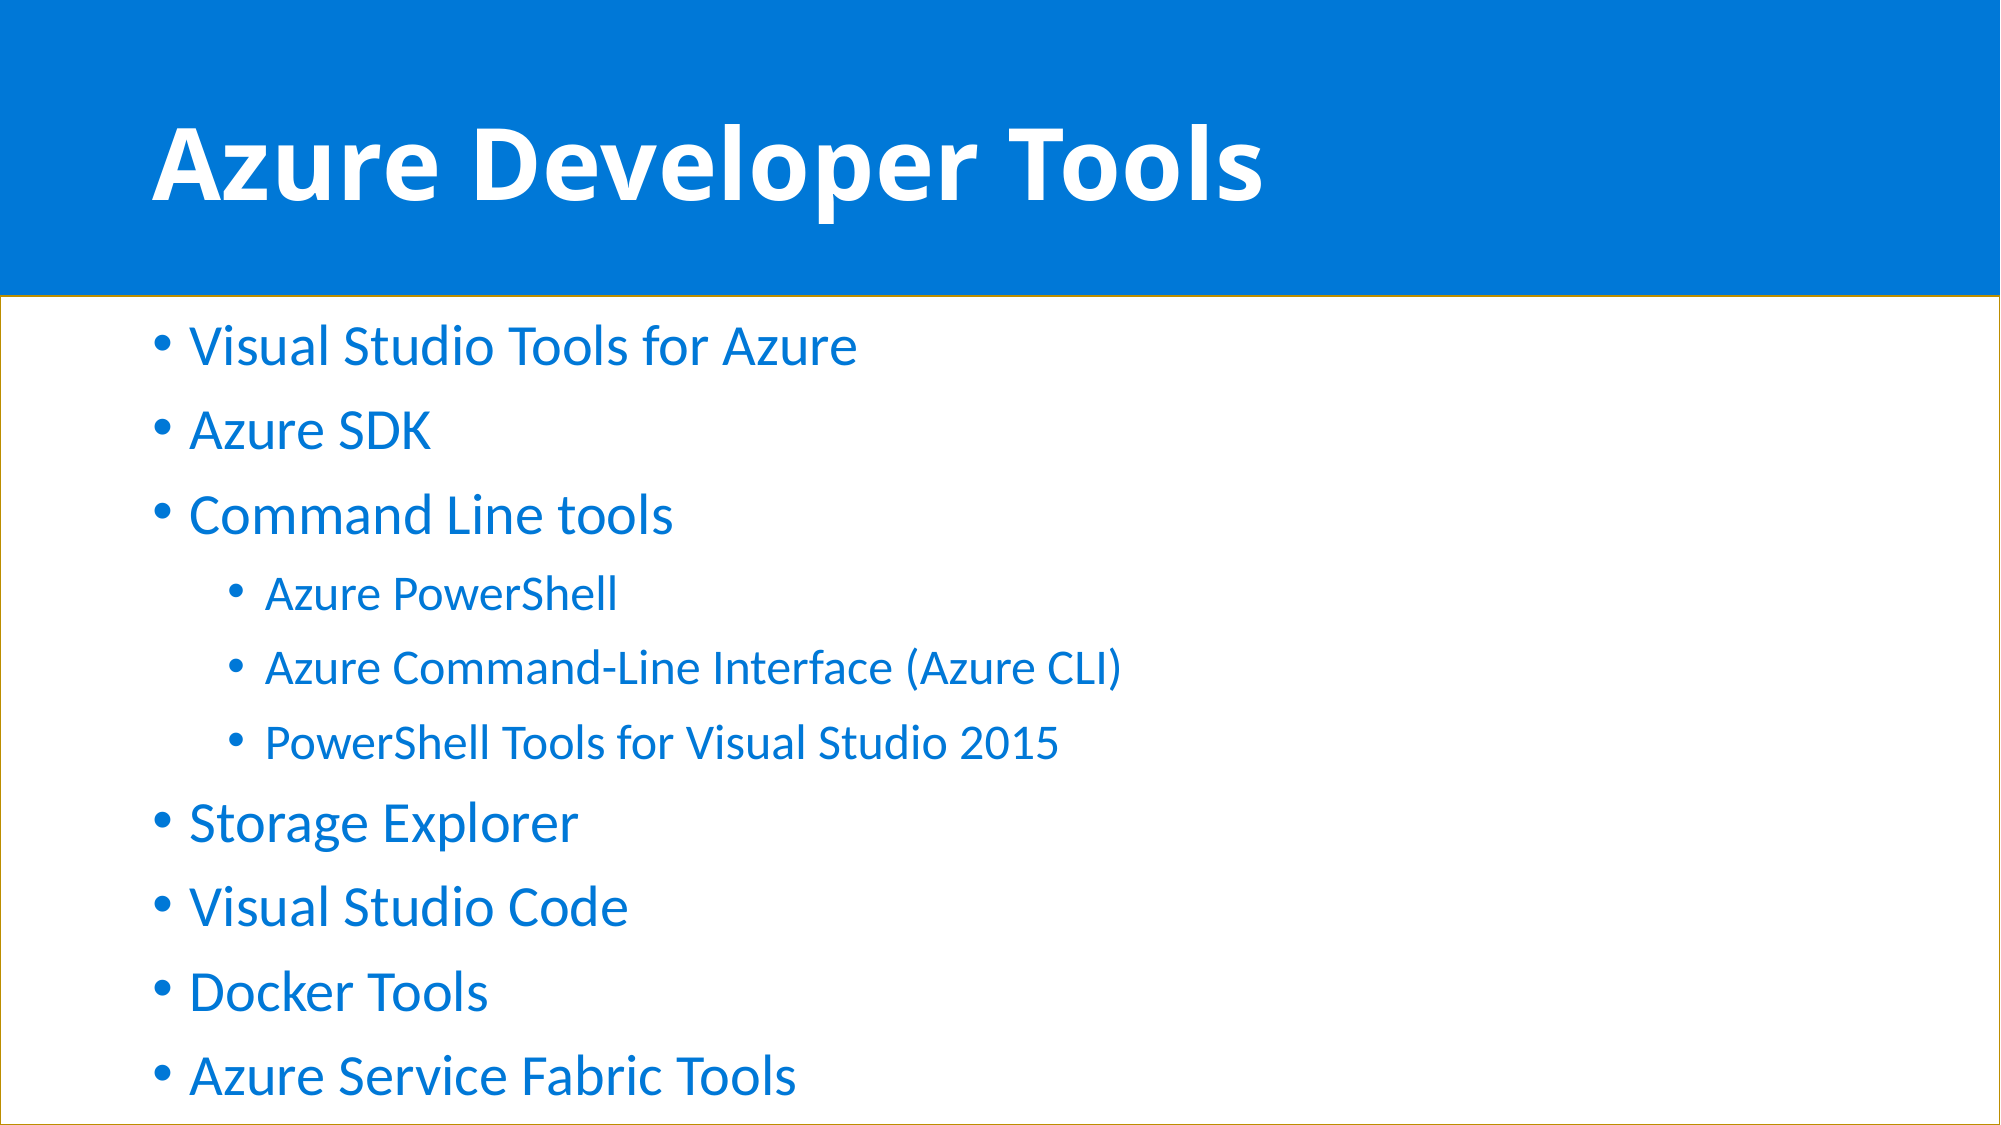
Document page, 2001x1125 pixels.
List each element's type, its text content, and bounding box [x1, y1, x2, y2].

text_box [0, 295, 2000, 1125]
list Visual Studio Tools for Azure Azure SDK Command Line tools Azure PowerShell Azure Command-Line Interface (Azure CLI) PowerShell Tools for Visual Studio 2015 Storage Explorer Visual Studio Code Docker Tools Azure Service Fabric Tools [137, 299, 1863, 1125]
title Azure Developer Tools [137, 59, 1863, 278]
